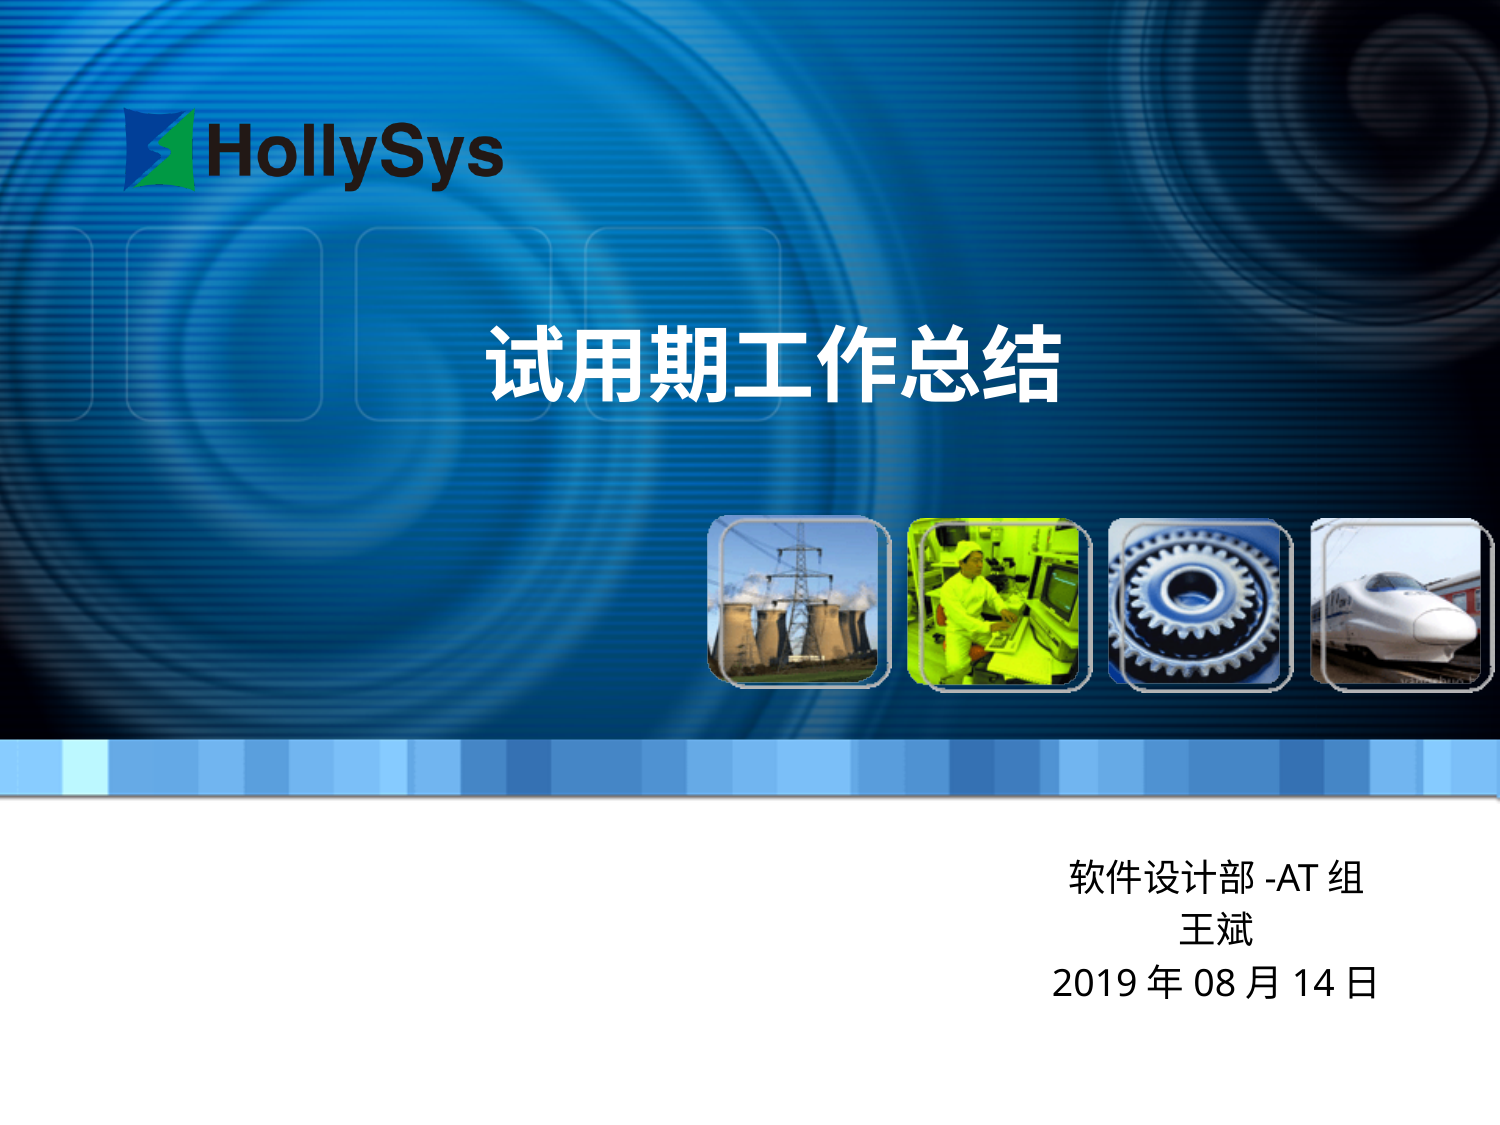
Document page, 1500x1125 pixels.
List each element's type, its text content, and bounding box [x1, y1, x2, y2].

list 软件设计部-AT组 王斌 2019年08月14日 [1009, 846, 1424, 1035]
picture [0, 0, 1500, 804]
title 试用期工作总结 [100, 278, 1447, 445]
